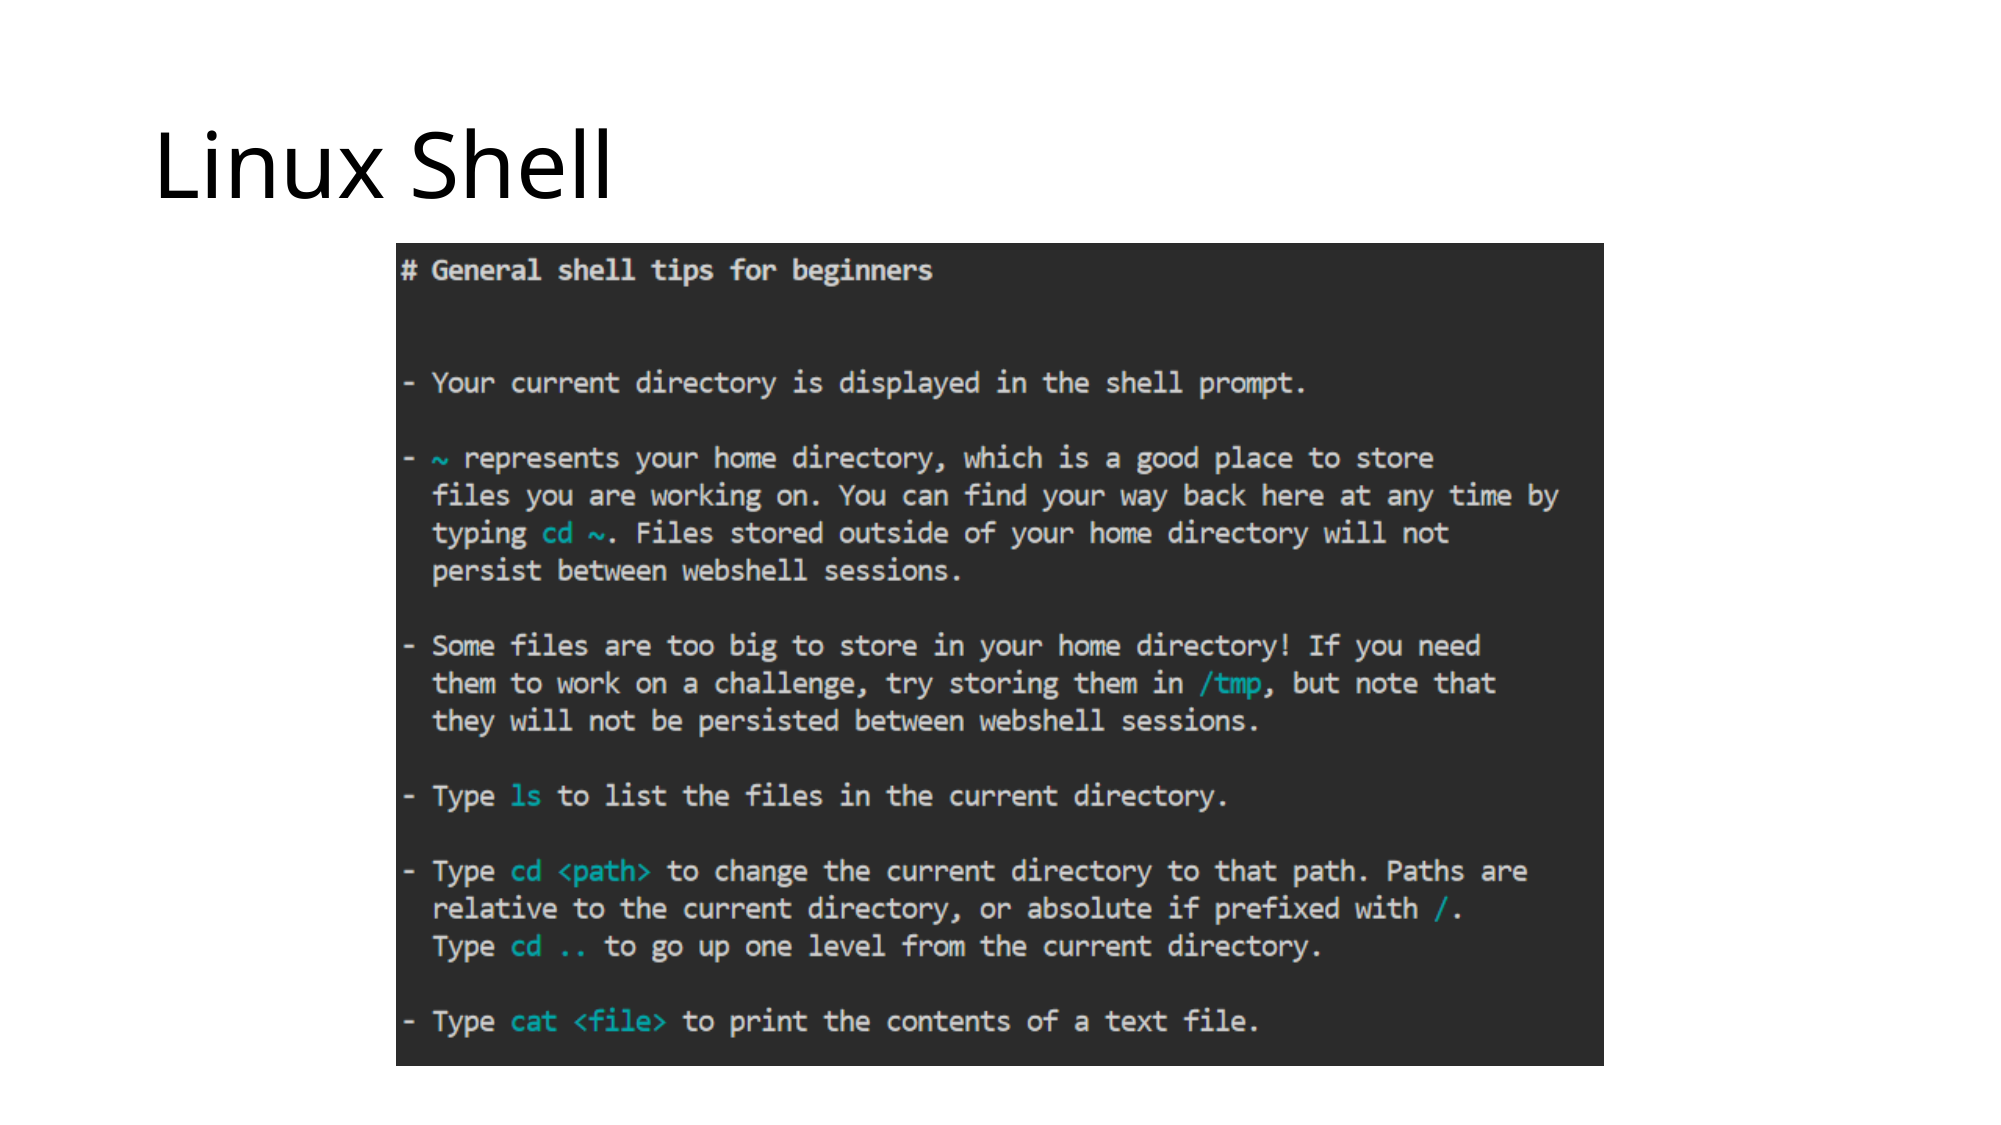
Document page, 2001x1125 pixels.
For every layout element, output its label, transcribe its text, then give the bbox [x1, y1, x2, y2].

picture [396, 243, 1604, 1066]
title Linux Shell [137, 59, 1863, 278]
